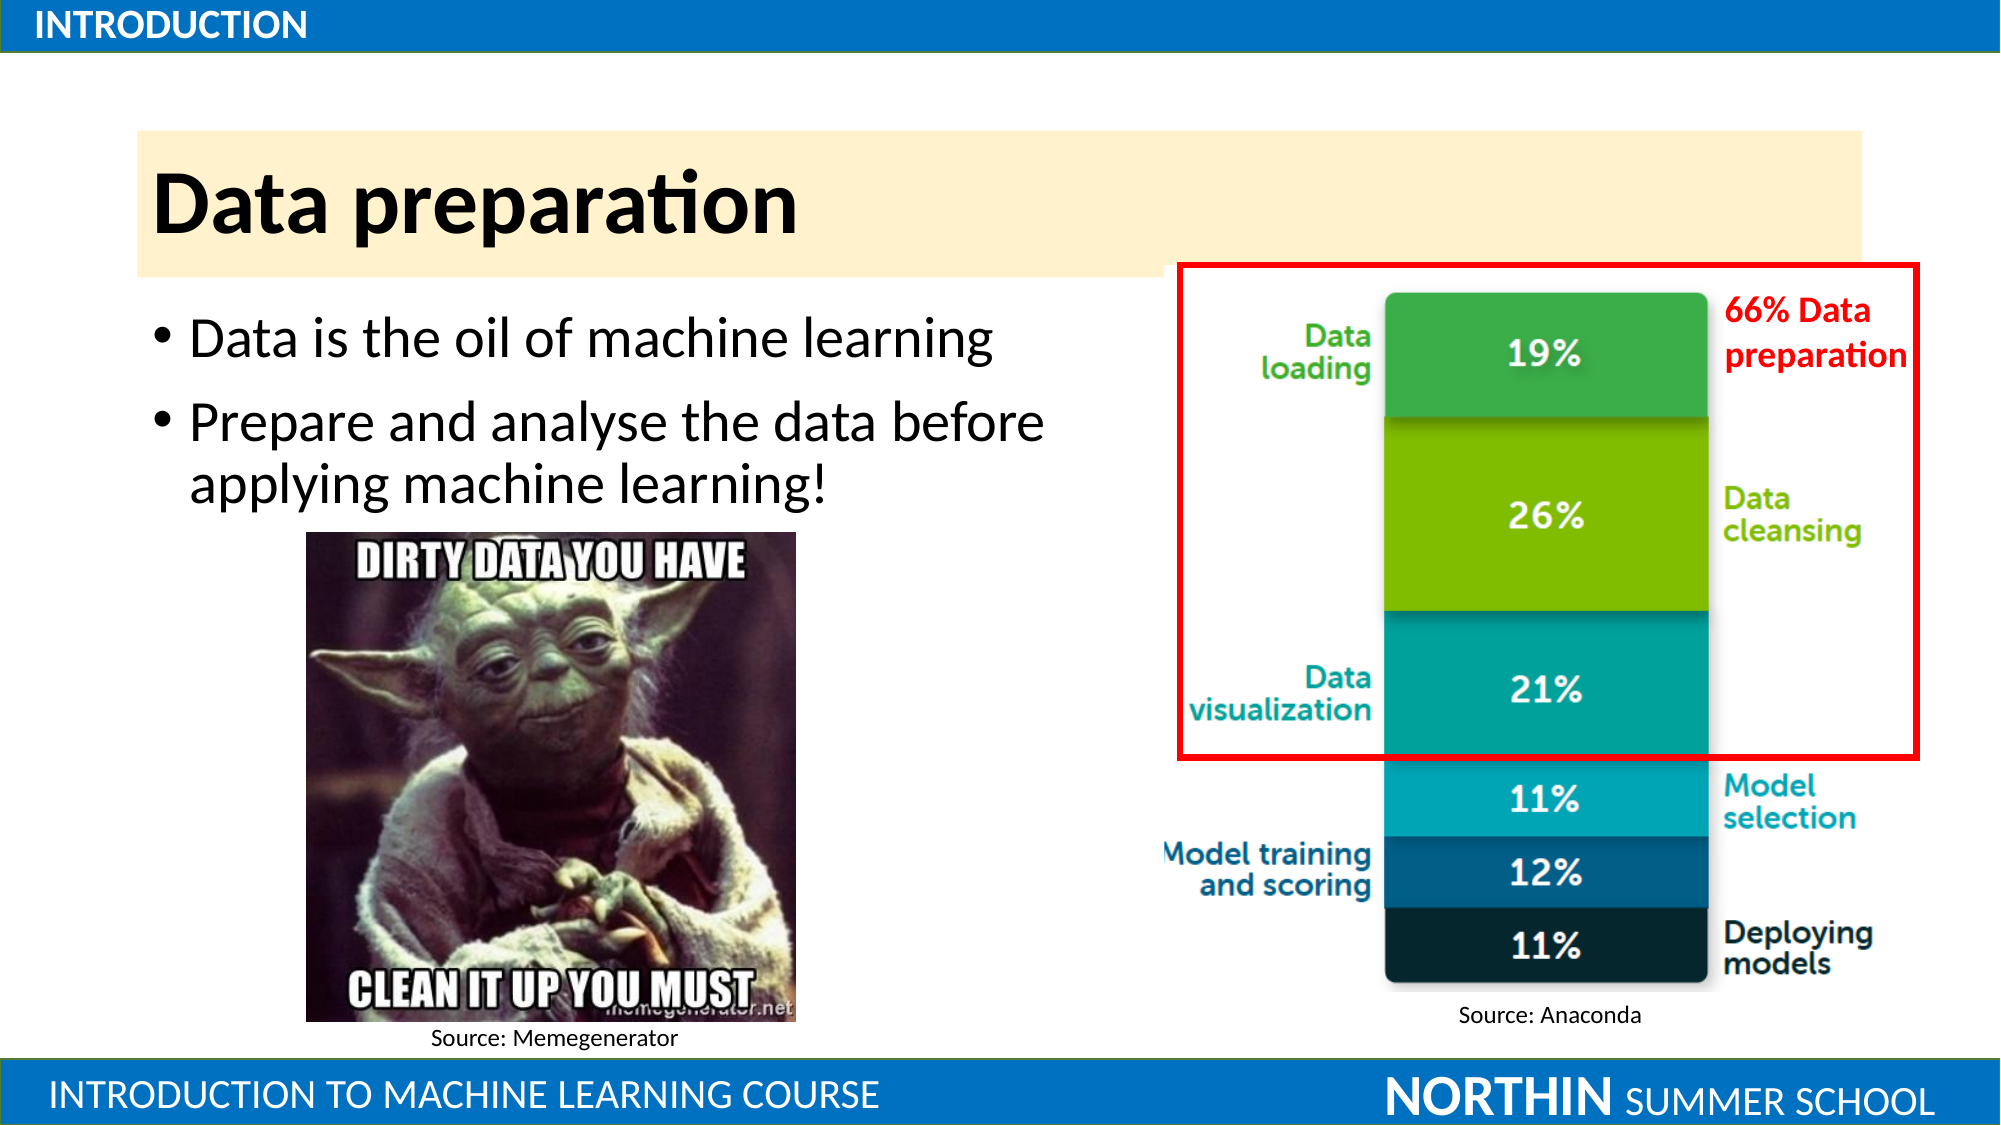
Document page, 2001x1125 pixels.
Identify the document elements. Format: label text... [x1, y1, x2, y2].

picture [305, 532, 796, 1023]
text_box Source: Memegenerator [415, 1031, 697, 1060]
text_box Source: Anaconda [1443, 999, 1822, 1037]
title Data preparation [137, 130, 1863, 278]
list Data is the oil of machine learning Prepare and analyse the data before applying machine learning! [137, 299, 1096, 490]
picture [1164, 264, 1951, 992]
